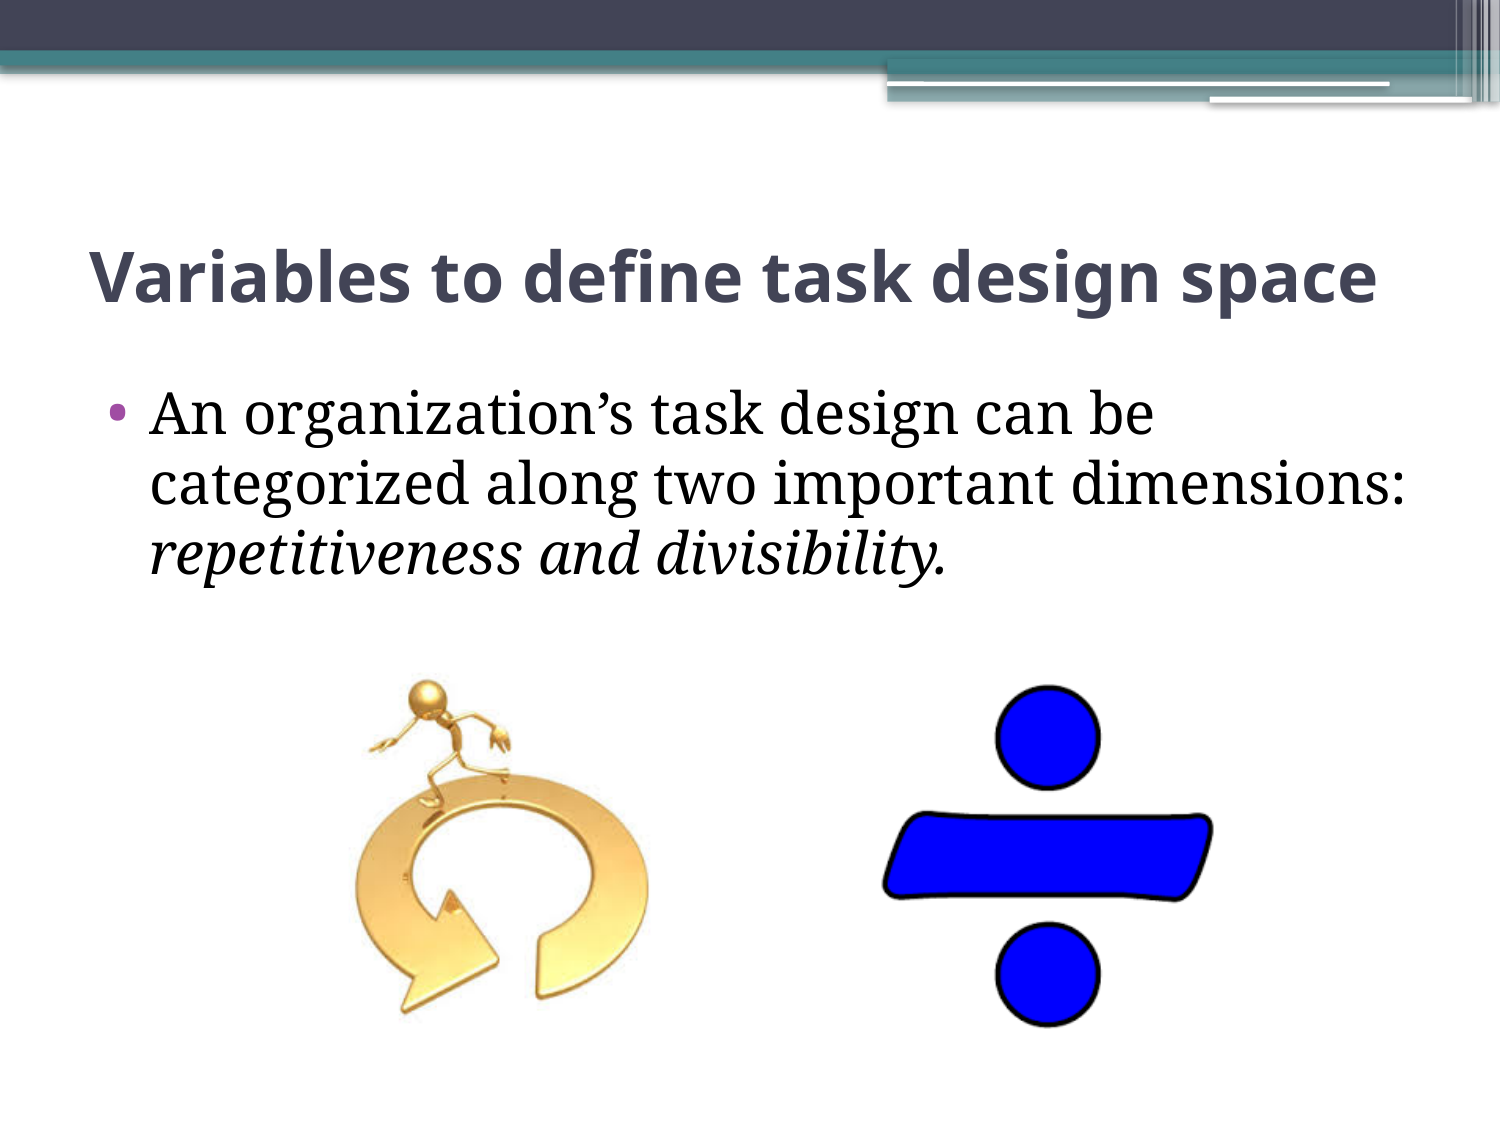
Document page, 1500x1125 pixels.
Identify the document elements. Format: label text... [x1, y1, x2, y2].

title Variables to define task design space [75, 187, 1425, 363]
list An organization’s task design can be categorized along two important dimensions: repetitiveness and divisibility. [75, 368, 1425, 1079]
picture [324, 672, 677, 1025]
picture [877, 672, 1220, 1033]
